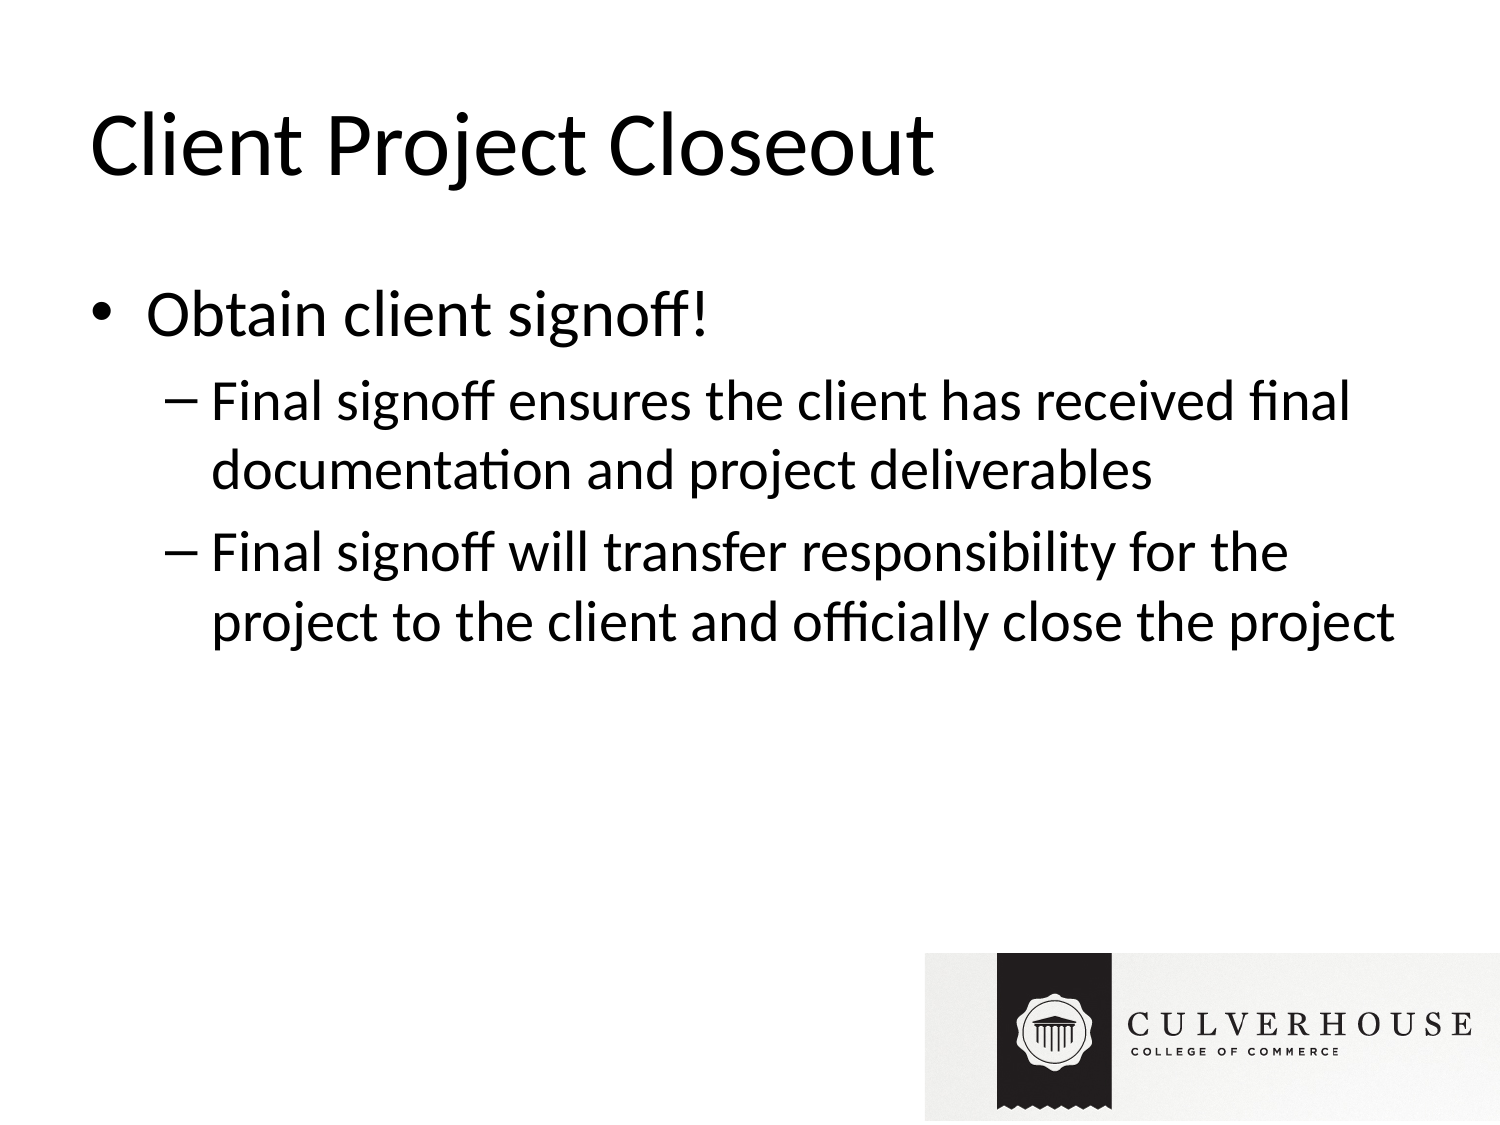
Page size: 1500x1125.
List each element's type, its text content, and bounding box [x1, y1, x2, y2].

title Client Project Closeout [75, 45, 1425, 233]
list Obtain client signoff! Final signoff ensures the client has received final documentation and project deliverables Final signoff will transfer responsibility for the project to the client and officially close the project [75, 262, 1425, 1005]
picture [924, 953, 1500, 1122]
